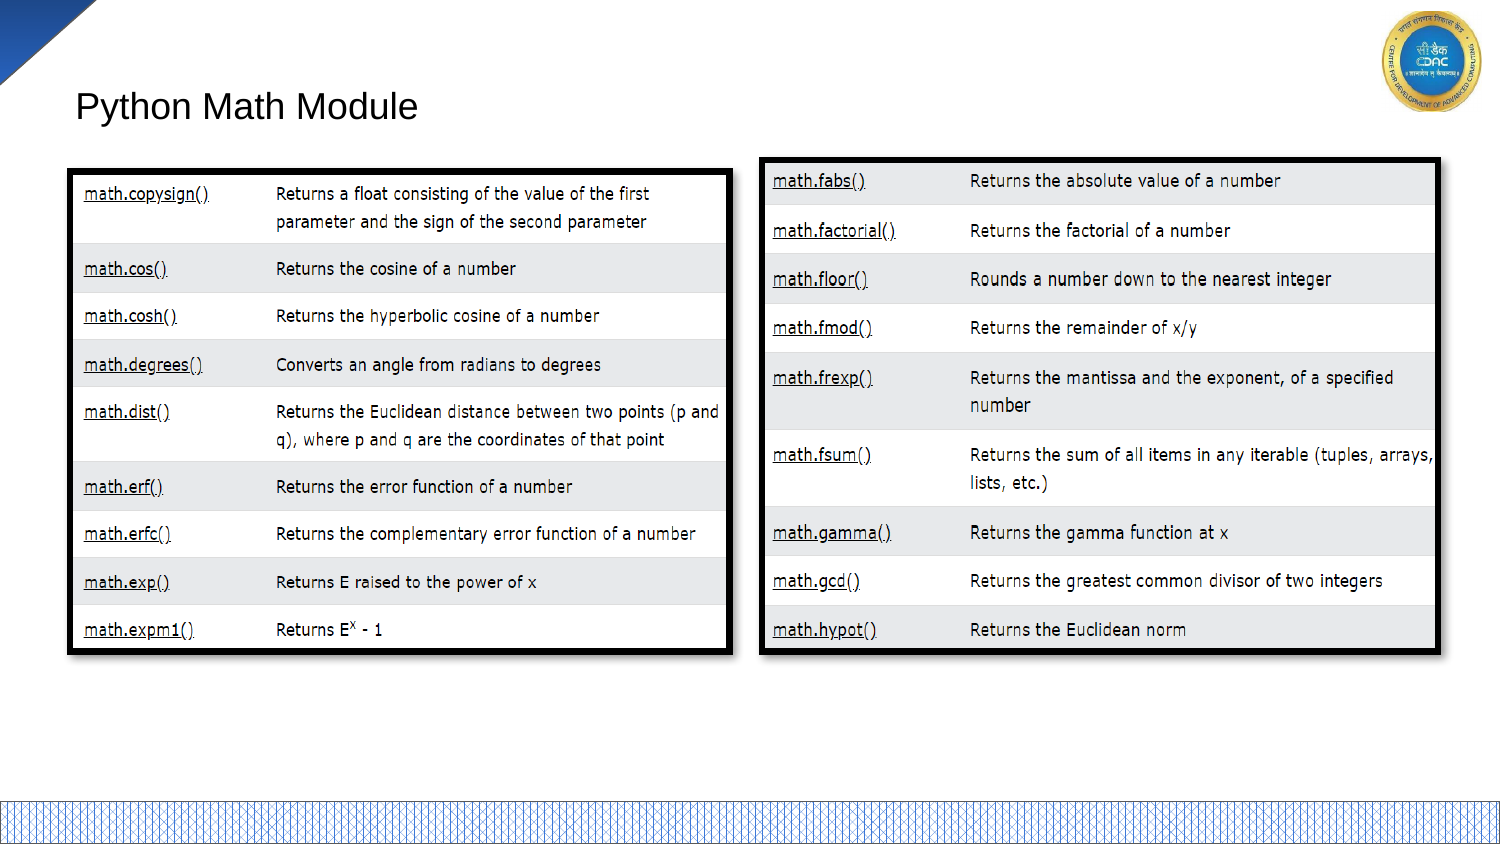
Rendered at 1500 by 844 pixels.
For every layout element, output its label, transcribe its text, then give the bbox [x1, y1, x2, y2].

text_box Python Math Module [60, 74, 465, 135]
picture [1380, 11, 1482, 113]
picture [764, 163, 1436, 649]
picture [72, 174, 727, 649]
text_box [0, 801, 1500, 844]
text_box [0, 0, 96, 85]
